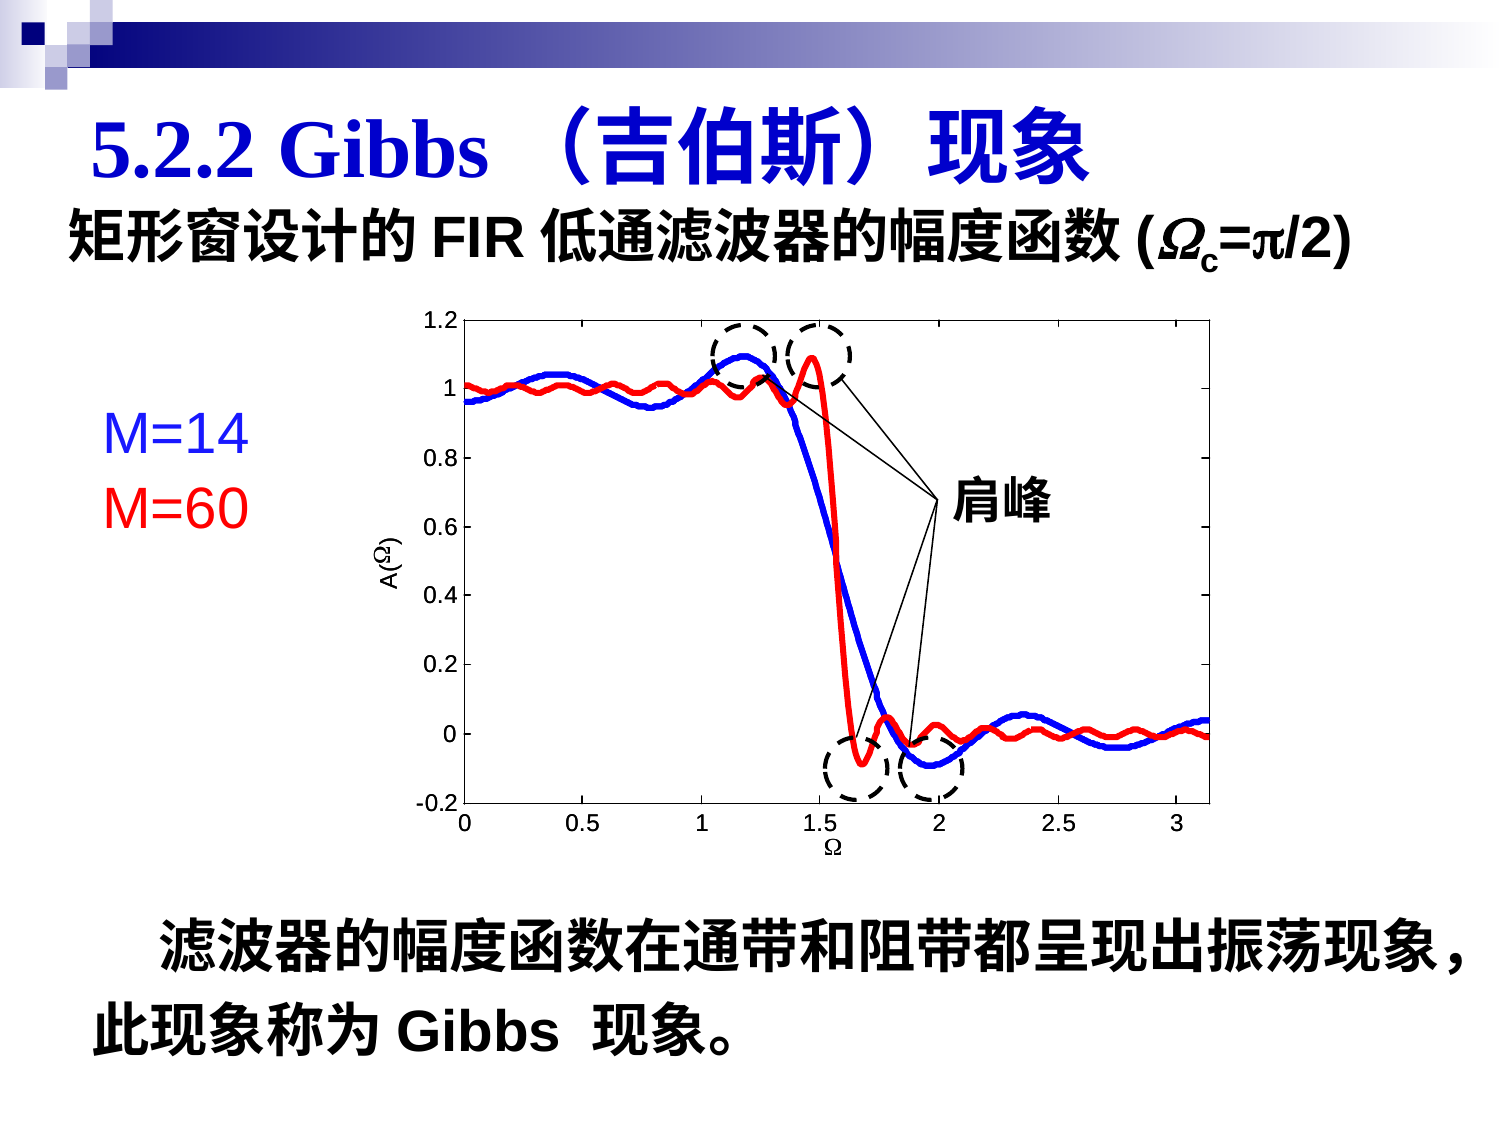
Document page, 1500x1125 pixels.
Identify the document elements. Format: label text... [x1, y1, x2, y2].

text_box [908, 499, 938, 747]
picture [338, 274, 1301, 873]
text_box 矩形窗设计的FIR低通滤波器的幅度函数(Wc=p/2) [53, 192, 1483, 287]
text_box M=60 [87, 462, 300, 548]
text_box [855, 499, 907, 738]
text_box 滤波器的幅度函数在通带和阻带都呈现出振荡现象，此现象称为Gibbs 现象。 [76, 887, 1477, 1071]
text_box M=14 [87, 387, 300, 462]
title 5.2.2 Gibbs（吉伯斯）现象 [75, 75, 1425, 213]
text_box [762, 374, 938, 501]
